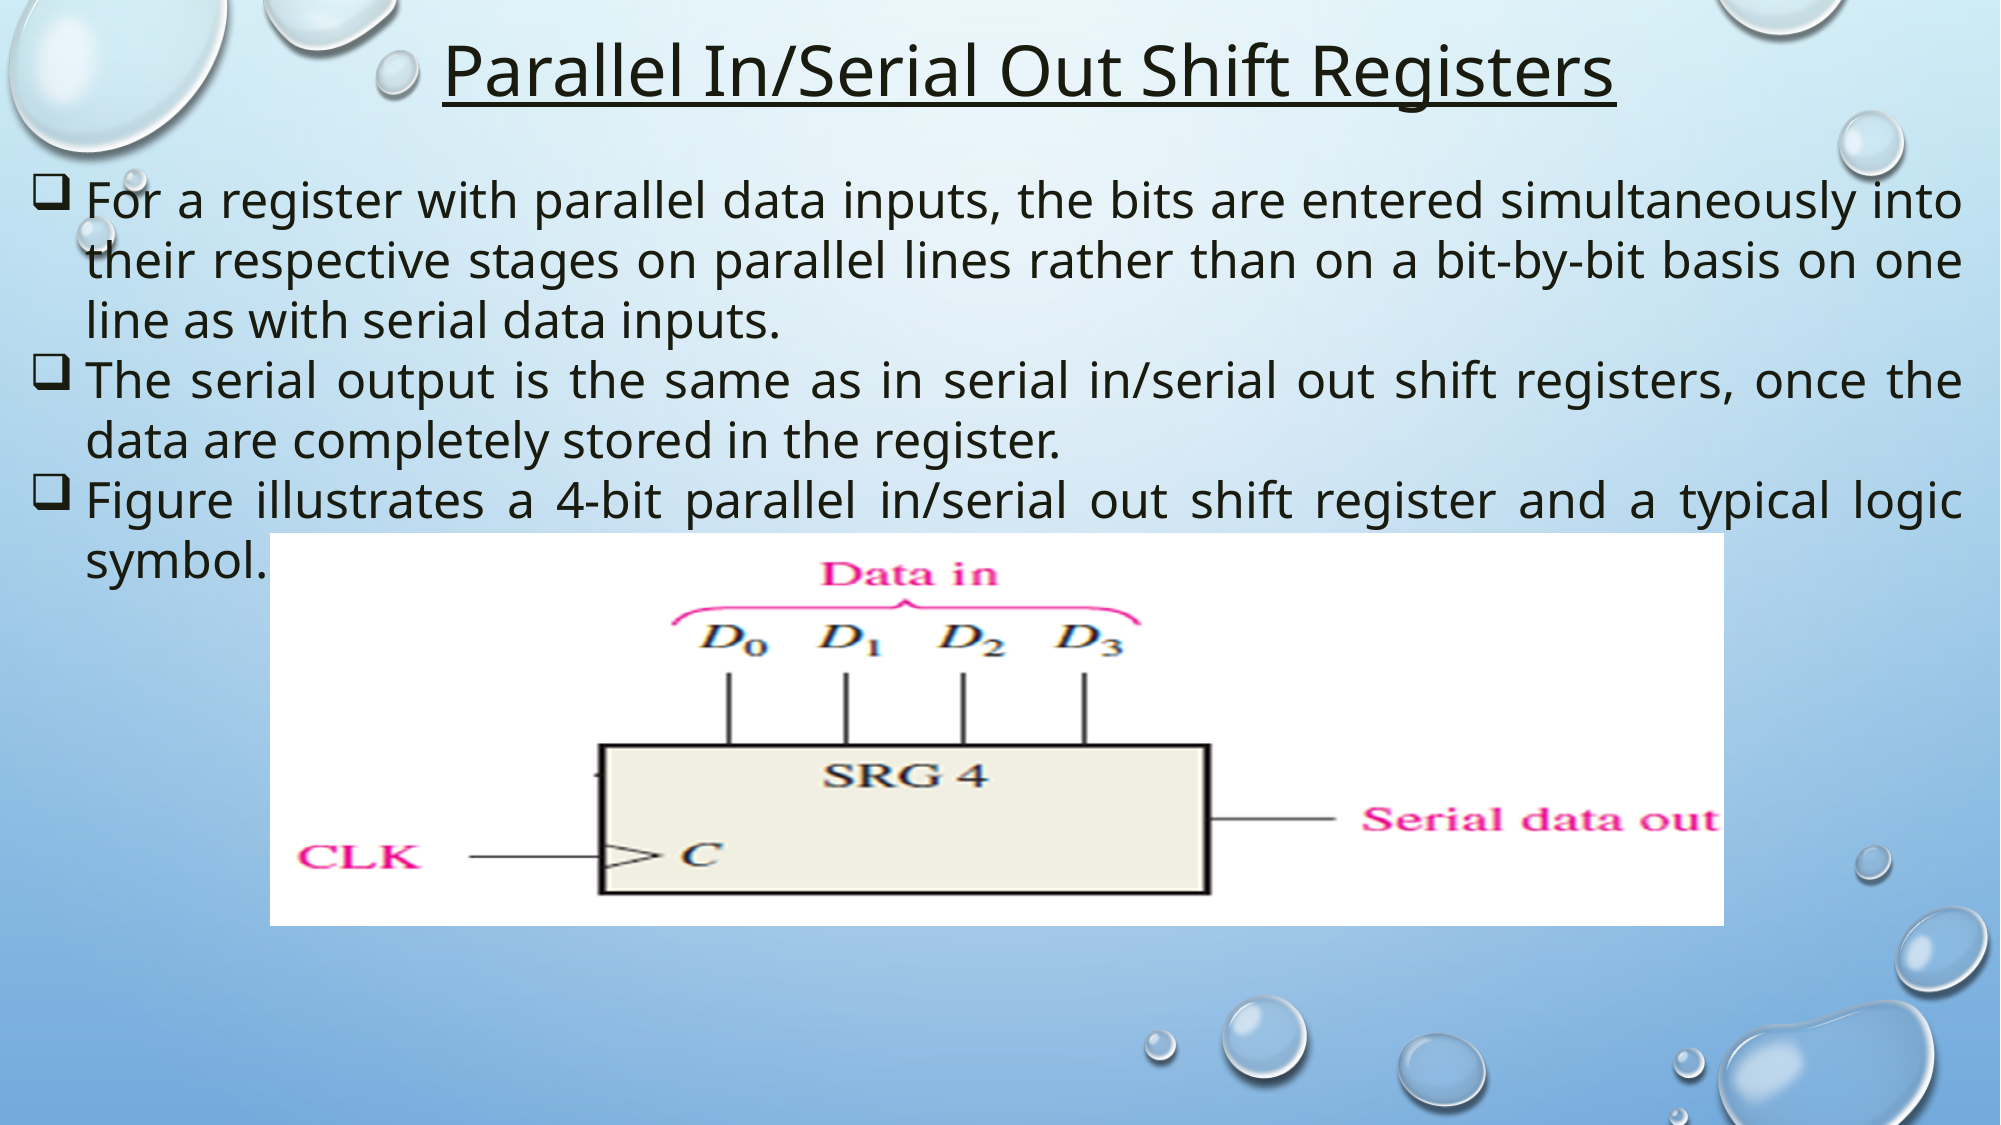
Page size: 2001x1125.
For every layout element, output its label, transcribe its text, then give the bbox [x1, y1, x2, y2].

title Parallel In/Serial Out Shift Registers [179, 28, 1881, 120]
list For a register with parallel data inputs, the bits are entered simultaneously into their respective stages on parallel lines rather than on a bit-by-bit basis on one line as with serial data inputs. The serial output is the same as in serial in/serial out shift registers, once the data are completely stored in the register. Figure illustrates a 4-bit parallel in/serial out shift register and a typical logic symbol. [14, 161, 1980, 927]
picture [0, 0, 2000, 1125]
